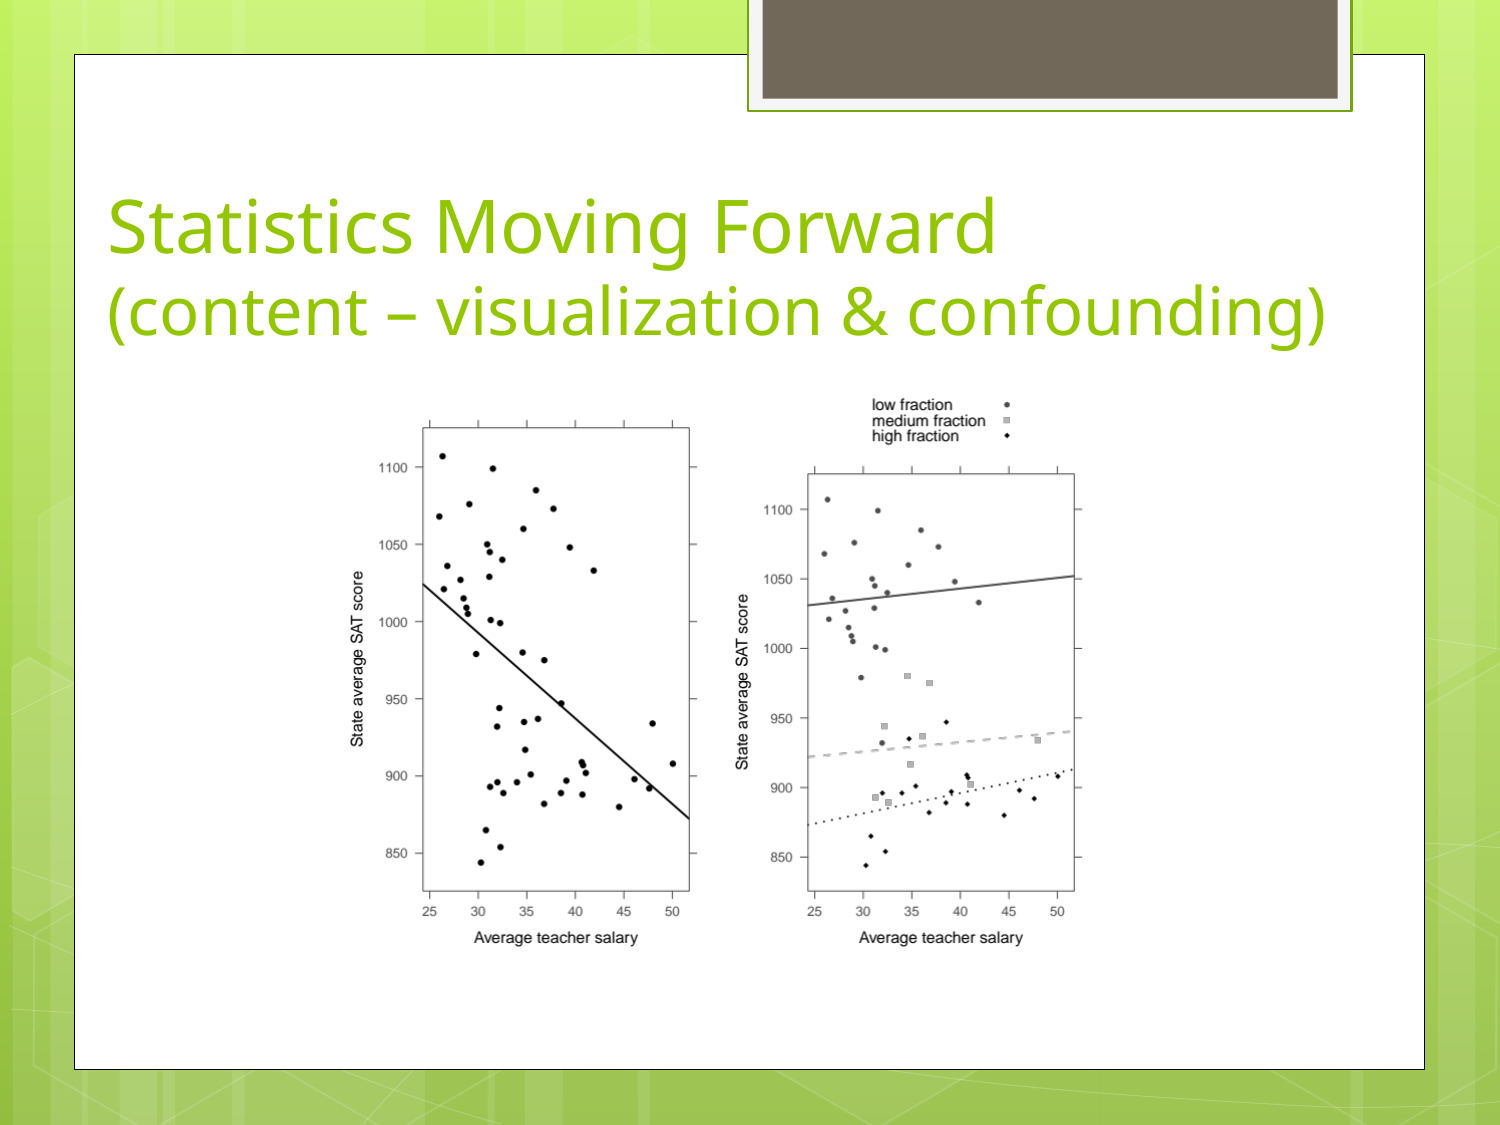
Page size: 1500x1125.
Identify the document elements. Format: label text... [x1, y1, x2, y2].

title Statistics Moving Forward (content – visualization & confounding) [92, 168, 1404, 357]
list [170, 380, 1284, 957]
